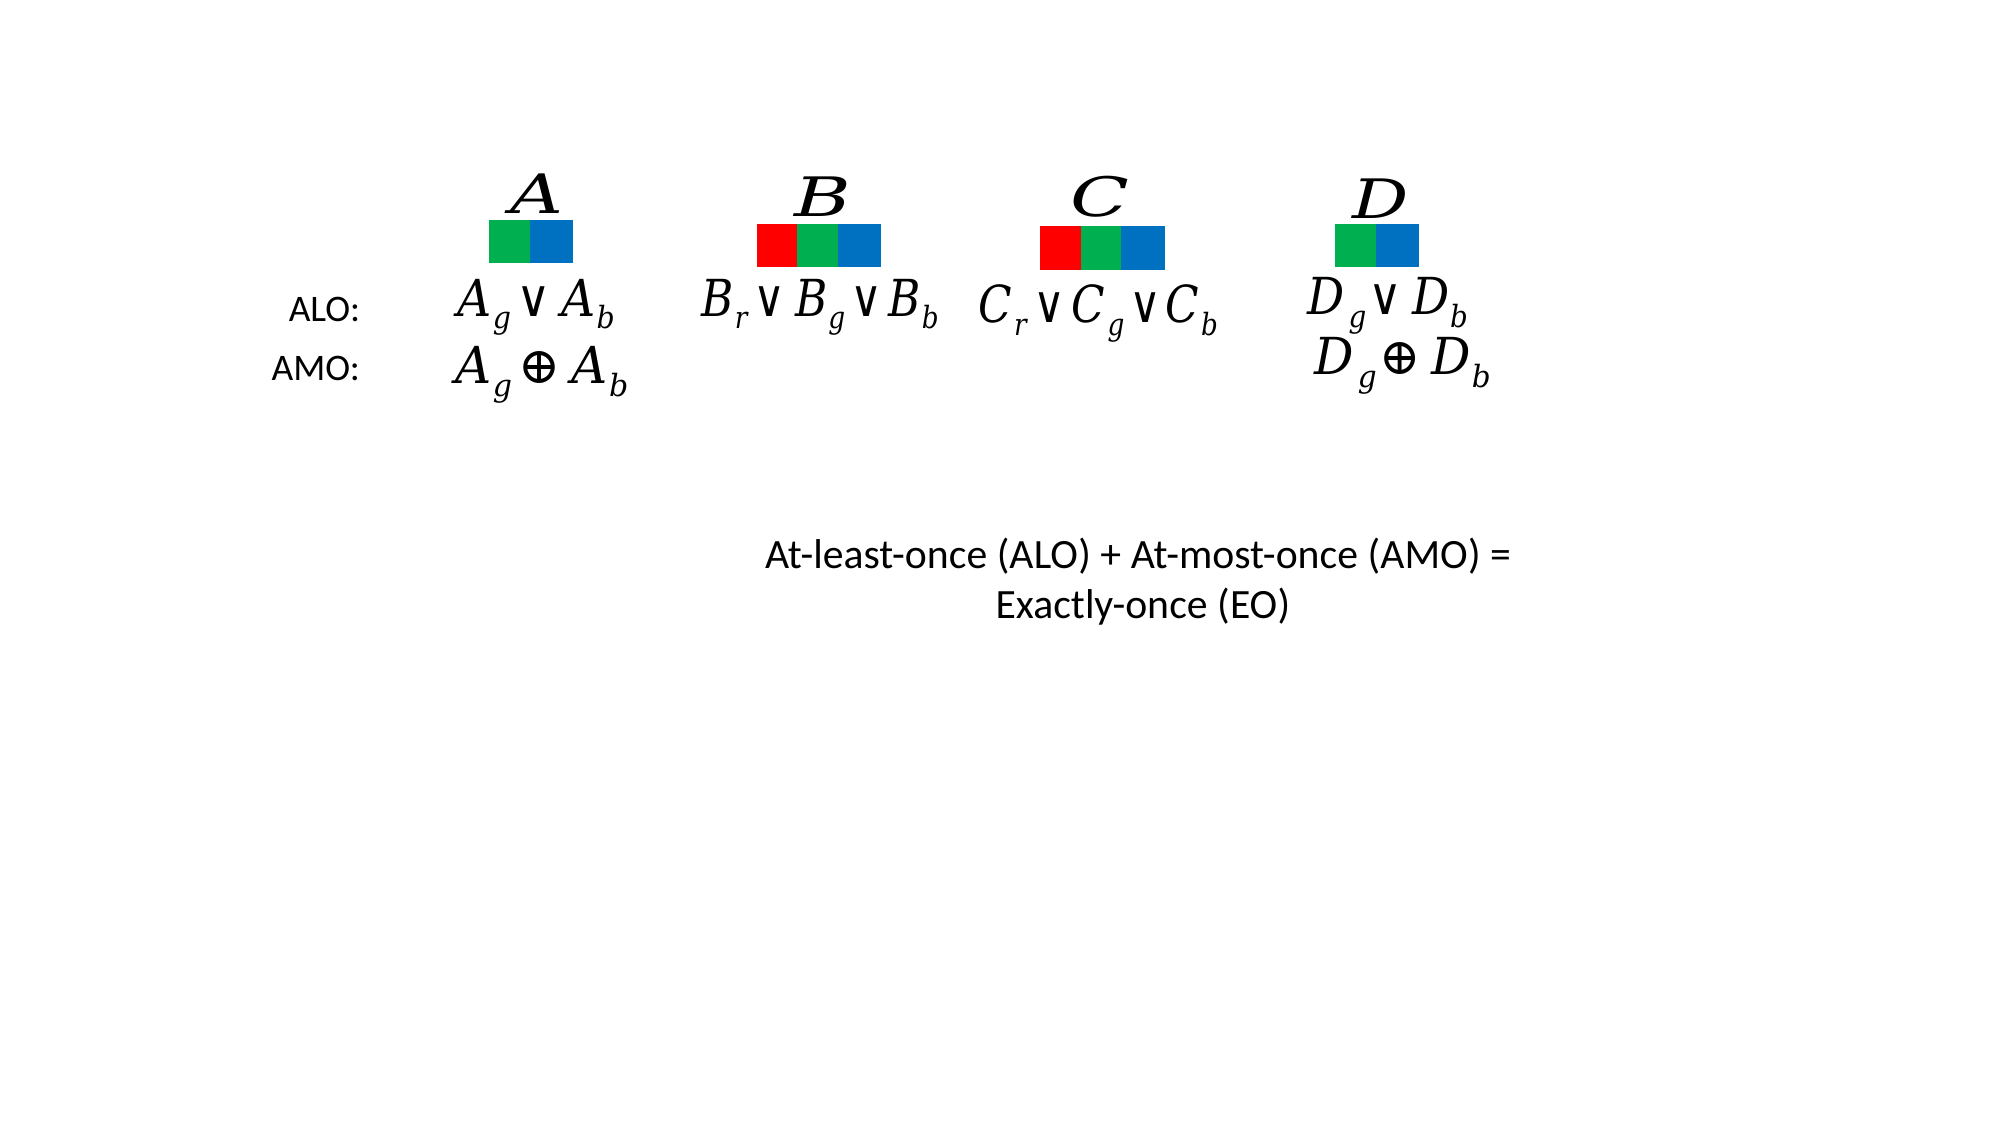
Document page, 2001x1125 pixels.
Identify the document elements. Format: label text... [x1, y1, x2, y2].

text_box At-least-once (ALO) + At-most-once (AMO) = Exactly-once (EO) [750, 519, 1536, 635]
text_box ALO: [273, 276, 376, 335]
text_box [1042, 228, 1163, 268]
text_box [758, 225, 880, 265]
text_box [491, 222, 572, 262]
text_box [1337, 226, 1418, 266]
text_box AMO: [256, 335, 376, 395]
